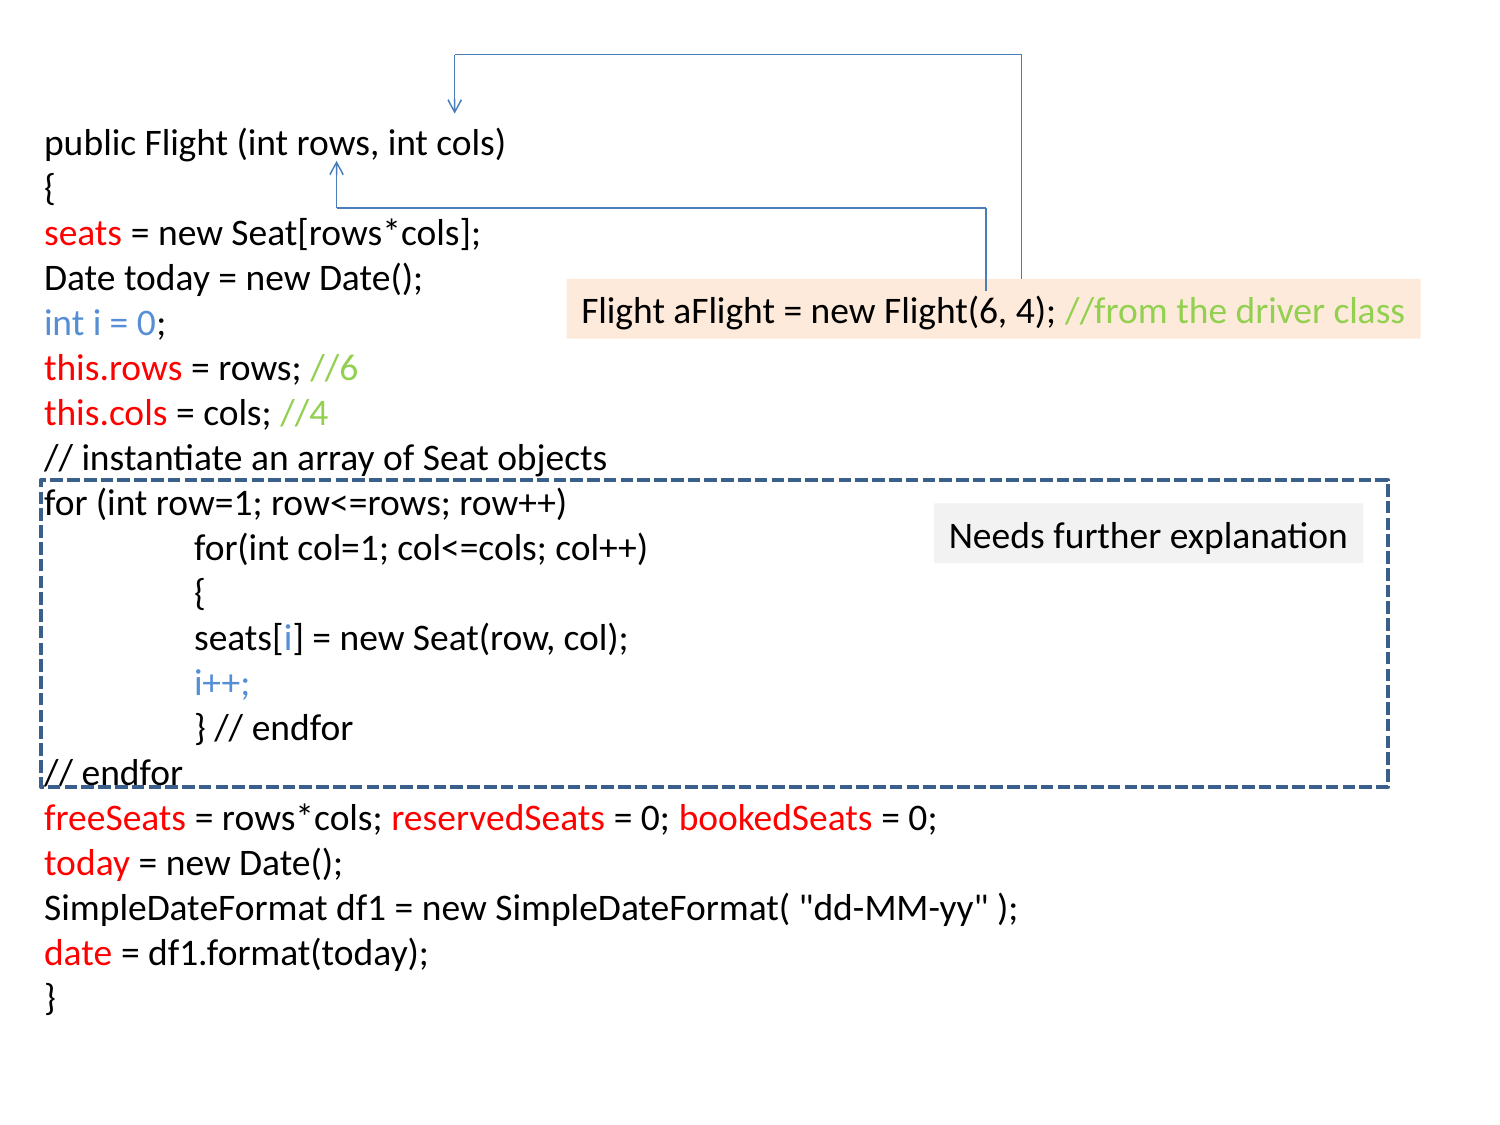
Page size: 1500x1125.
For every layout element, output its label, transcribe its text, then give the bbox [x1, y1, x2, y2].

text_box public Flight (int rows, int cols) { seats = new Seat[rows*cols]; Date today = new Date(); int i = 0; this.rows = rows; //6 this.cols = cols; //4 // instantiate an array of Seat objects for (int row=1; row<=rows; row++) for(int col=1; col<=cols; col++) { seats[i] = new Seat(row, col); i++; } // endfor // endfor freeSeats = rows*cols; reservedSeats = 0; bookedSeats = 0; today = new Date(); SimpleDateFormat df1 = new SimpleDateFormat( "dd-MM-yy" ); date = df1.format(today); } [29, 110, 1424, 1025]
text_box [39, 478, 1390, 789]
text_box Needs further explanation [934, 503, 1364, 564]
